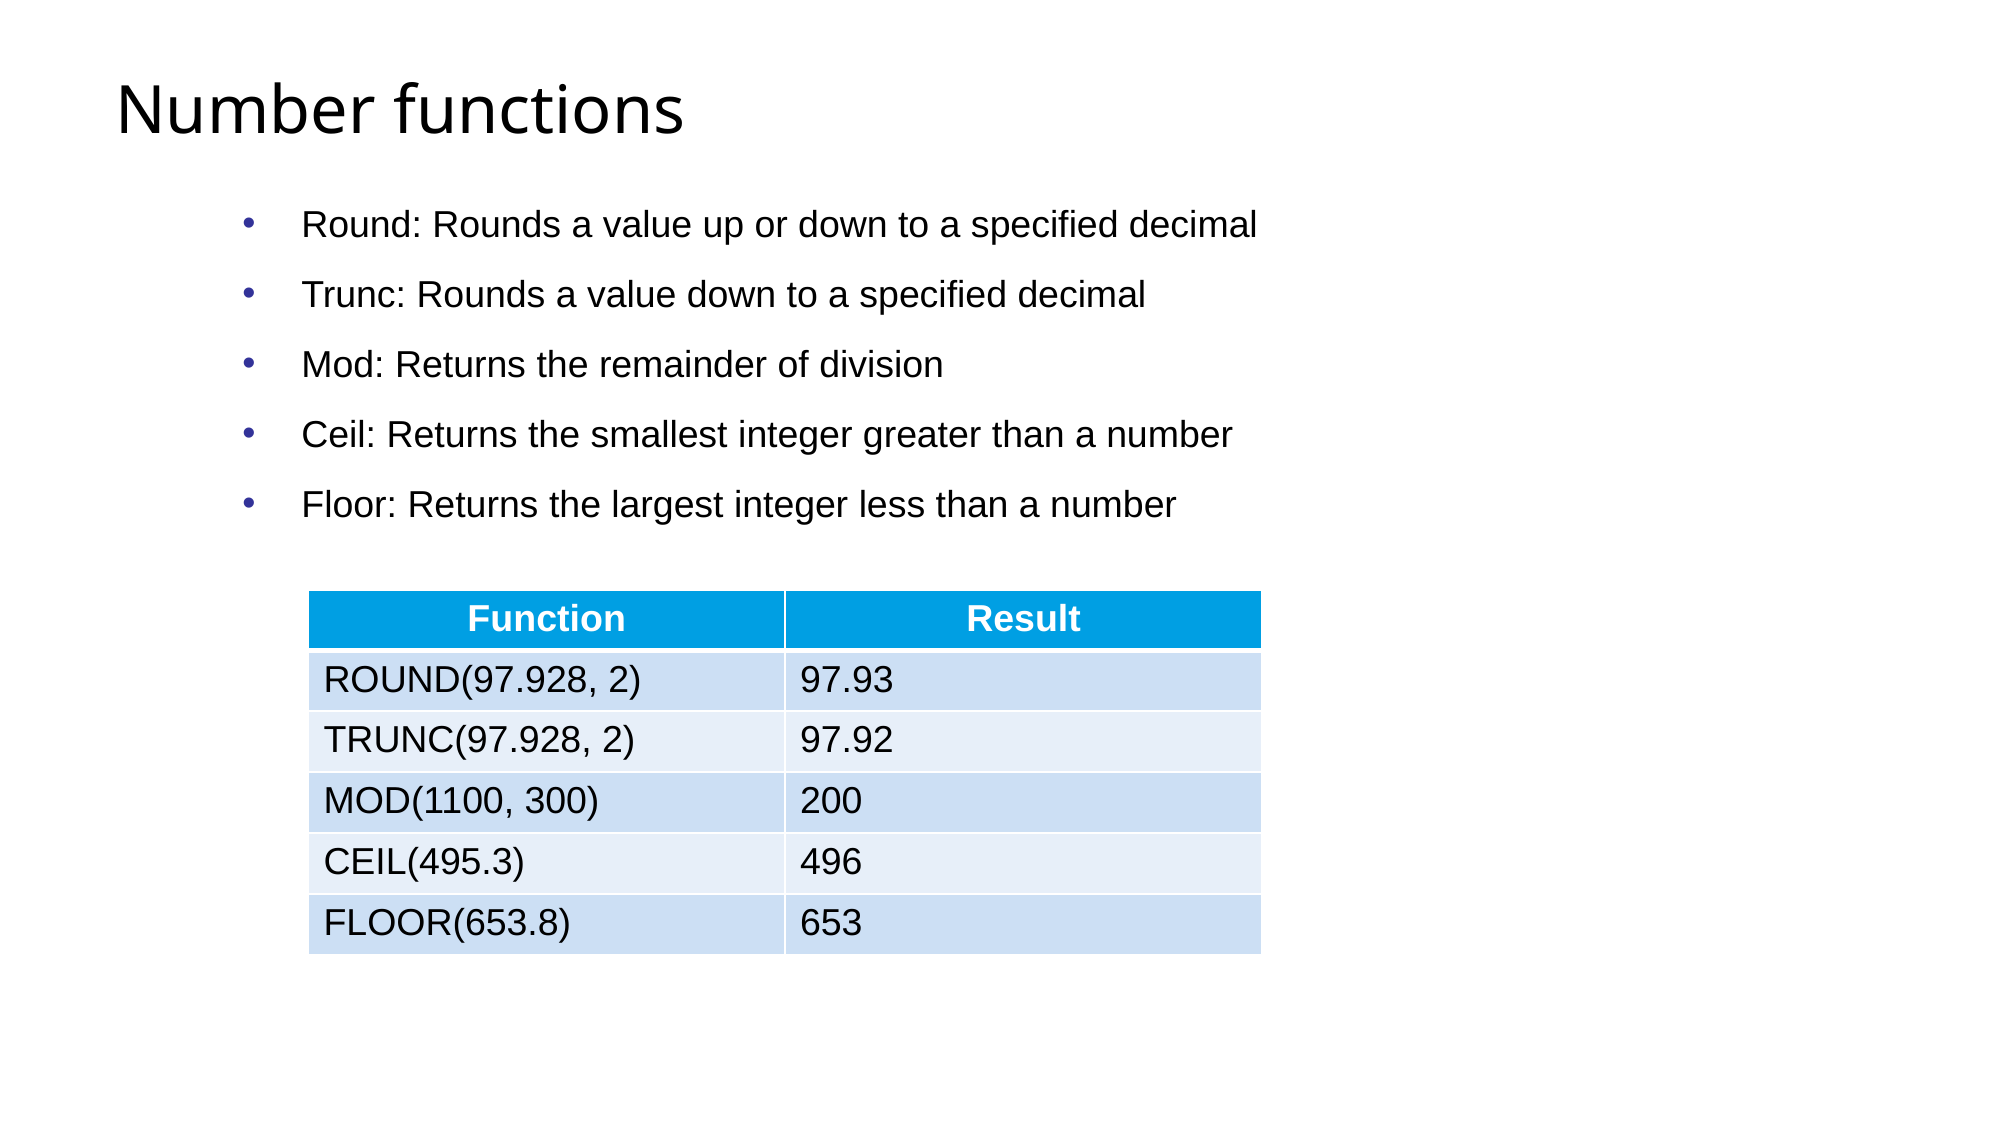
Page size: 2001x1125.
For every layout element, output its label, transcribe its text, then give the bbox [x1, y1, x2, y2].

table_cell CEIL(495.3) [309, 834, 784, 893]
title Number functions [100, 59, 1904, 155]
table_header Function [309, 591, 784, 648]
text_box Round: Rounds a value up or down to a specified decimal Trunc: Rounds a value down to a specified decimal Mod: Returns the remainder of division Ceil: Returns the smallest integer greater than a number Floor: Returns the largest integer less than a number [227, 192, 1609, 548]
table_cell ROUND(97.928, 2) [309, 653, 784, 710]
table_cell 496 [786, 834, 1261, 893]
table_cell MOD(1100, 300) [309, 773, 784, 832]
table_cell 653 [786, 895, 1261, 954]
table_header Result [786, 591, 1261, 648]
table_cell TRUNC(97.928, 2) [309, 712, 784, 771]
table_cell FLOOR(653.8) [309, 895, 784, 954]
table_cell 97.93 [786, 653, 1261, 710]
table_cell 97.92 [786, 712, 1261, 771]
table_cell 200 [786, 773, 1261, 832]
